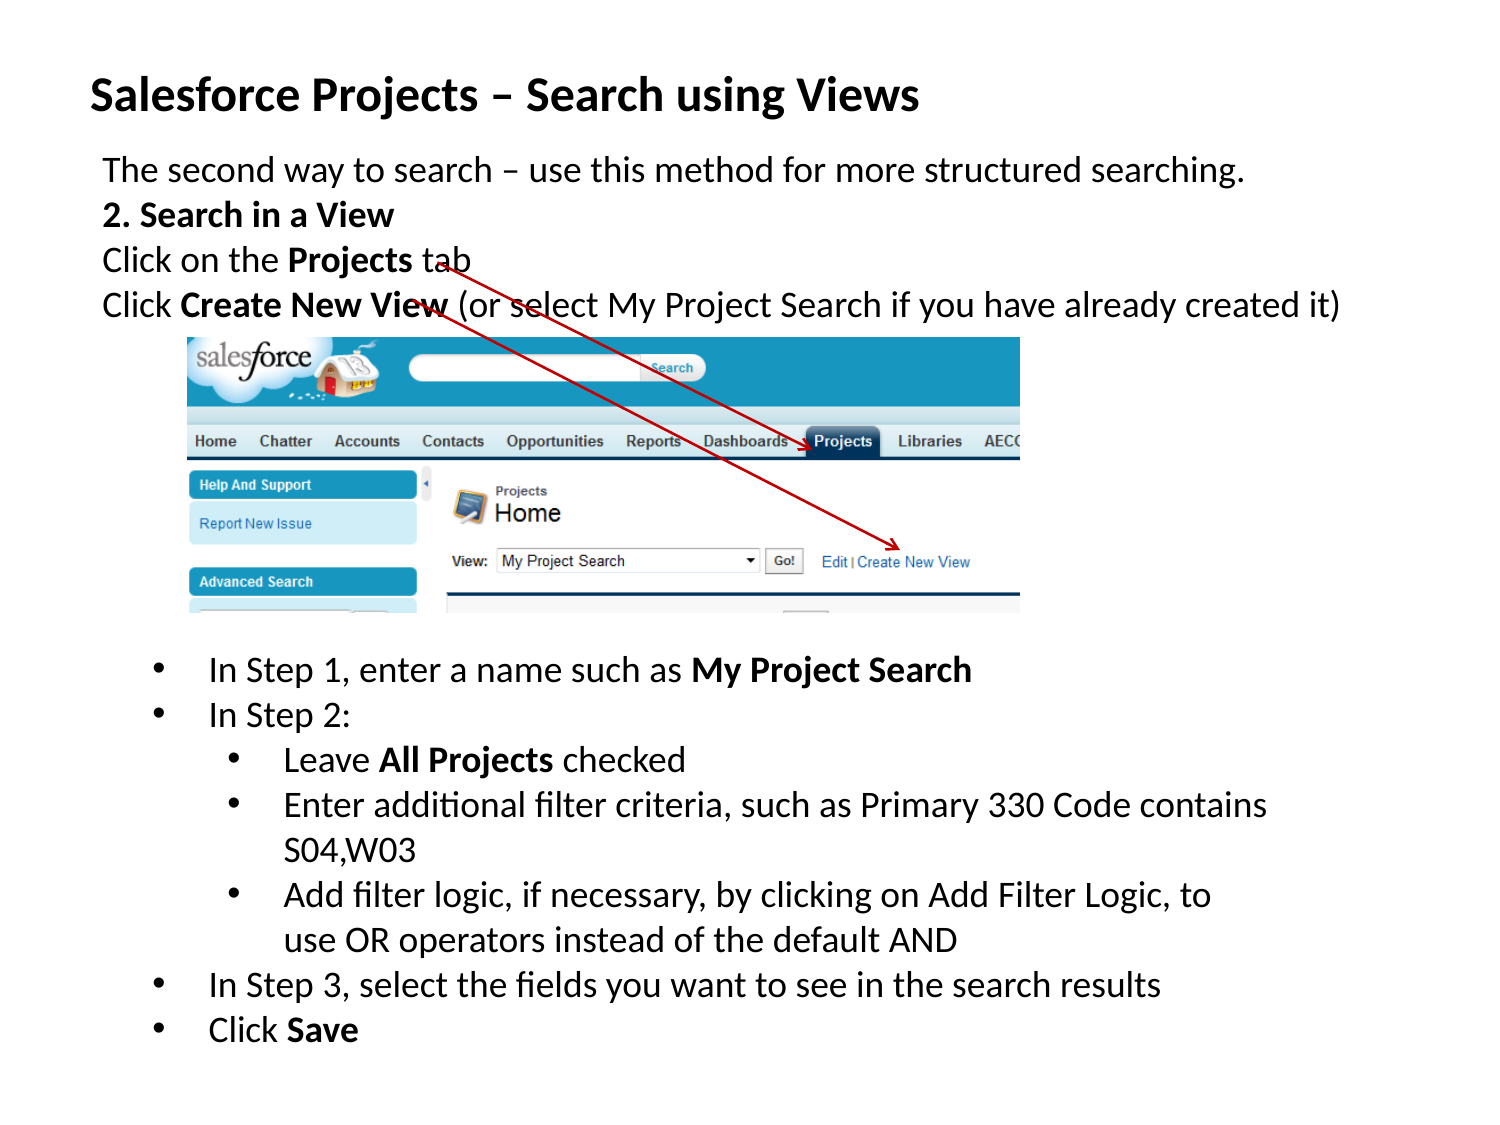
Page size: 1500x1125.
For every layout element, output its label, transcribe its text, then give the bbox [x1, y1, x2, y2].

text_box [437, 262, 813, 451]
text_box The second way to search – use this method for more structured searching. 2. Search in a View Click on the Projects tab Click Create New View (or select My Project Search if you have already created it) [87, 137, 1400, 333]
text_box In Step 1, enter a name such as My Project Search In Step 2: Leave All Projects checked Enter additional filter criteria, such as Primary 330 Code contains S04,W03 Add filter logic, if necessary, by clicking on Add Filter Logic, to use OR operators instead of the default AND In Step 3, select the fields you want to see in the search results Click Save [137, 637, 1288, 1103]
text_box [412, 299, 901, 551]
title Salesforce Projects – Search using Views [75, 45, 1425, 138]
picture [187, 337, 1020, 613]
